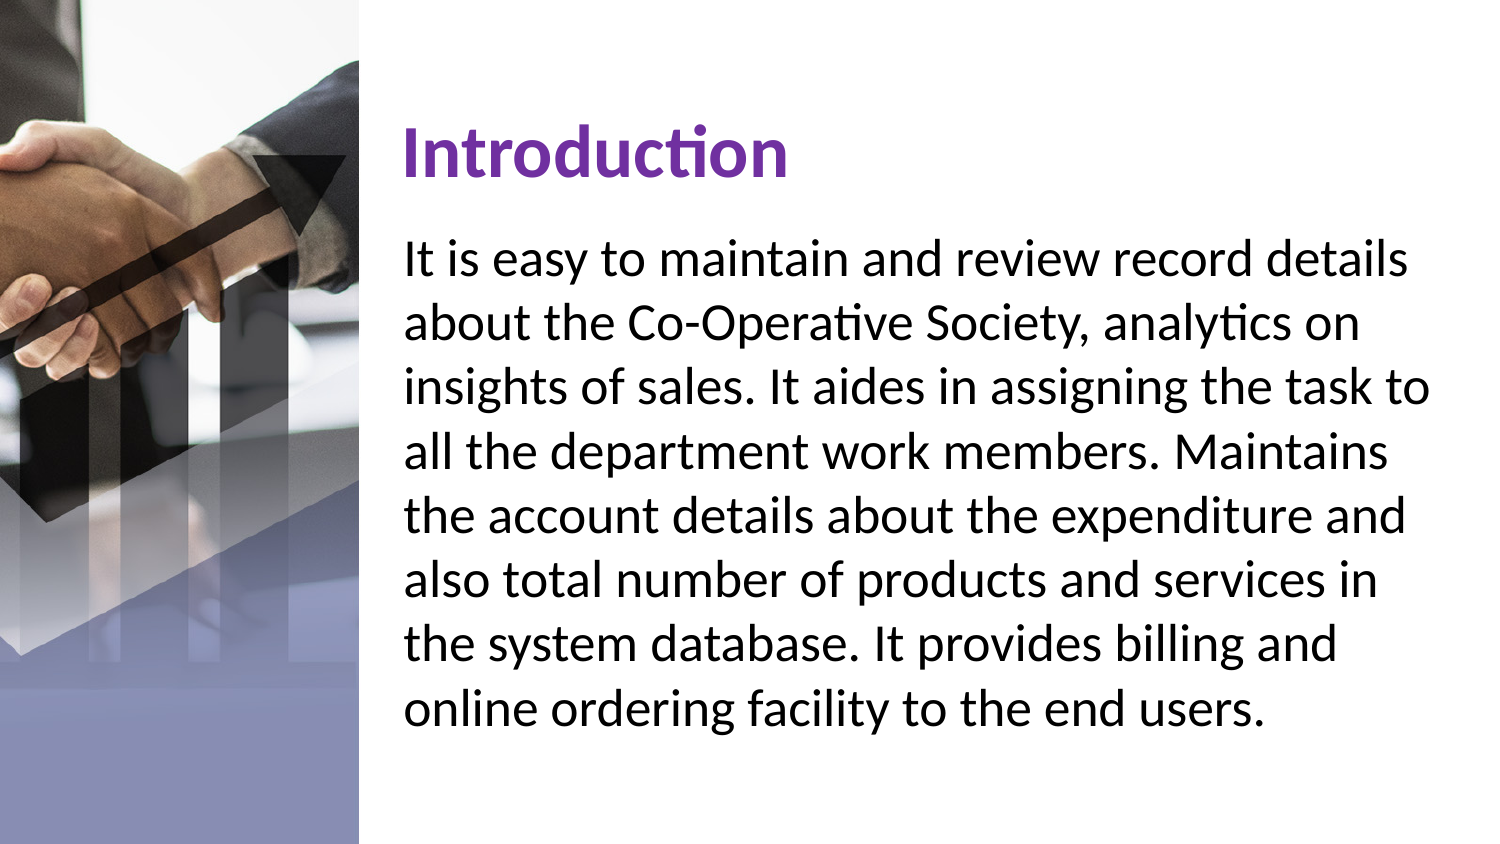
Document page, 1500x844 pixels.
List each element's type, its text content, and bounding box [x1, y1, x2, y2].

title Introduction [386, 88, 1445, 208]
picture [0, 0, 1500, 844]
list It is easy to maintain and review record details about the Co-Operative Society, analytics on insights of sales. It aides in assigning the task to all the department work members. Maintains the account details about the expenditure and also total number of products and services in the system database. It provides billing and online ordering facility to the end users. [388, 215, 1451, 791]
